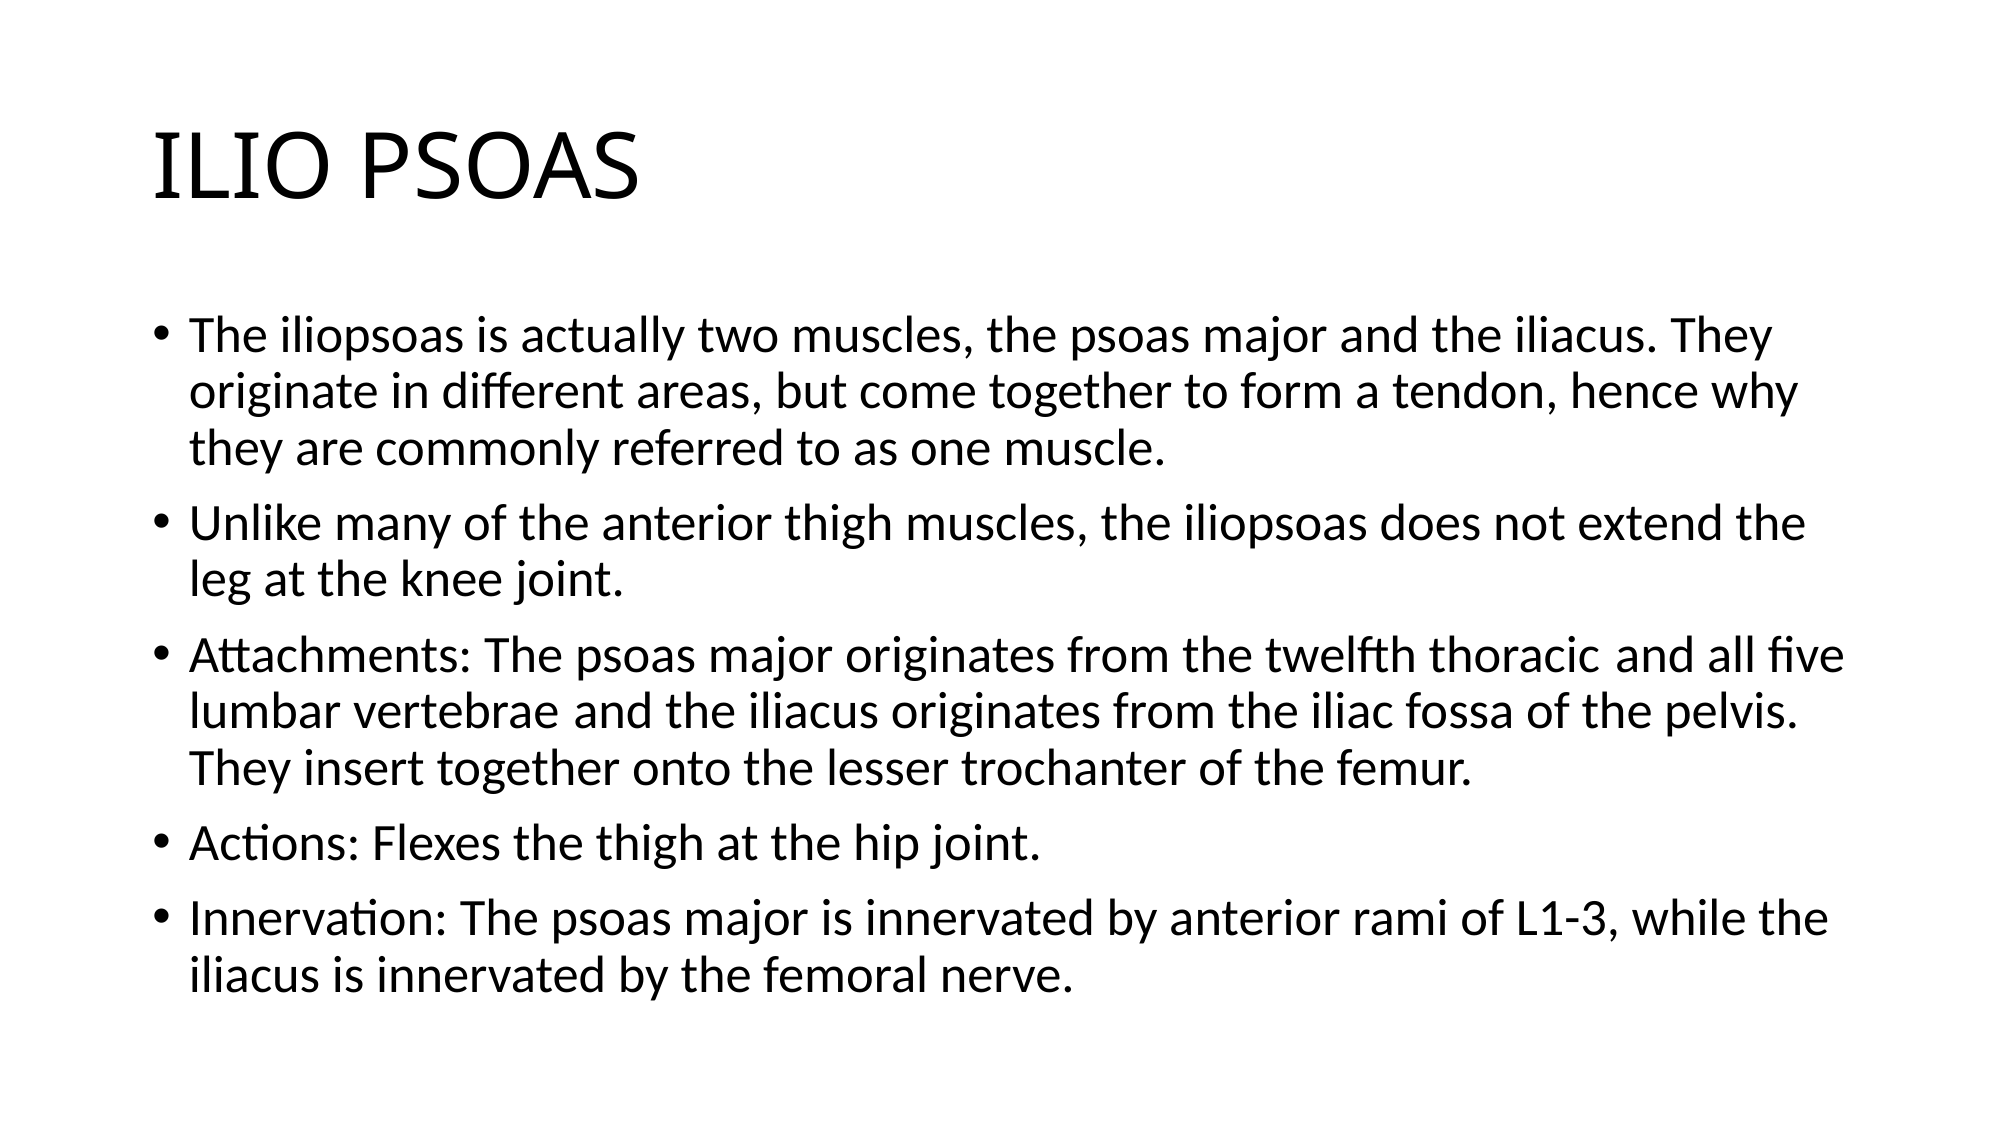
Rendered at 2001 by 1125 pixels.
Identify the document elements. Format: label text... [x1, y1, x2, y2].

list The iliopsoas is actually two muscles, the psoas major and the iliacus. They originate in different areas, but come together to form a tendon, hence why they are commonly referred to as one muscle. Unlike many of the anterior thigh muscles, the iliopsoas does not extend the leg at the knee joint. Attachments: The psoas major originates from the twelfth thoracic﻿ and all five lumbar vertebrae﻿ and the iliacus originates from the iliac fossa of the pelvis. They insert together onto the lesser trochanter of the femur. Actions: Flexes the thigh at the hip joint. Innervation: The psoas major is innervated by anterior rami of L1-3, while the iliacus is innervated by the femoral nerve. [137, 299, 1863, 1014]
title ILIO PSOAS [137, 59, 1863, 278]
